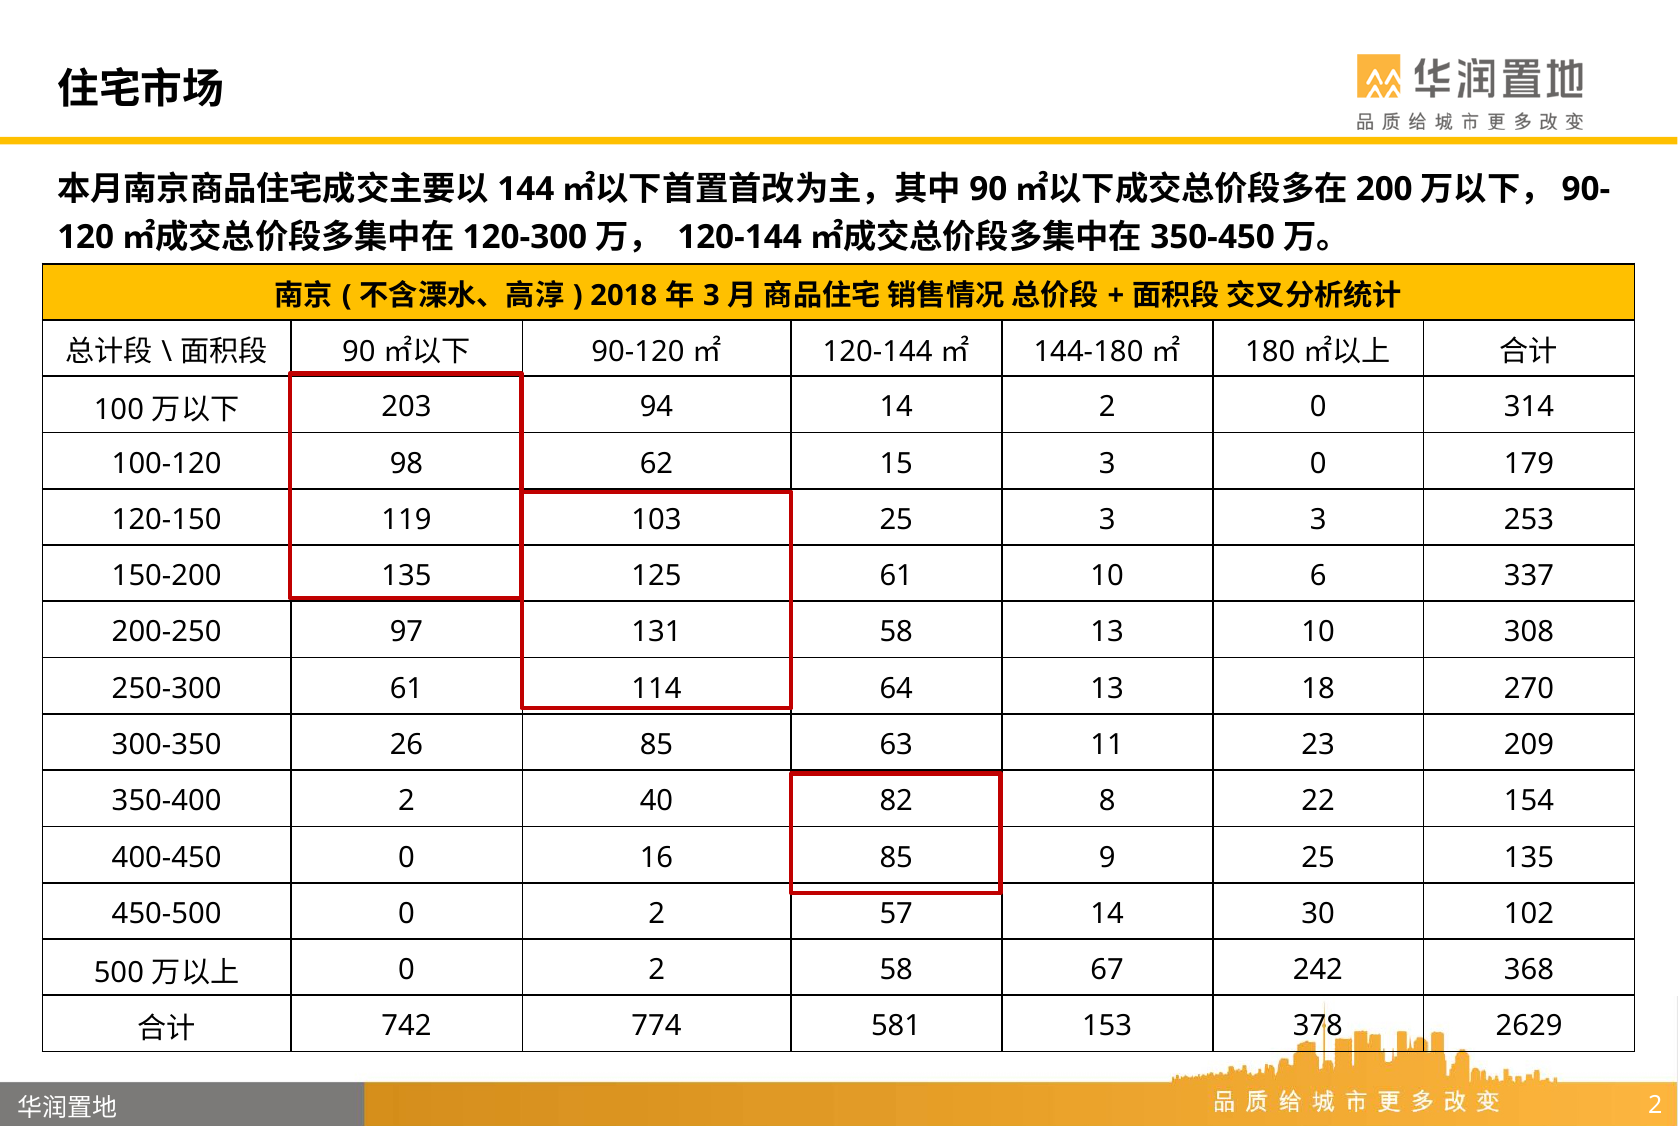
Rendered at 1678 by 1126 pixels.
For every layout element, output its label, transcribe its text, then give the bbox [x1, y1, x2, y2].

table_cell 2 [1003, 377, 1212, 432]
table_cell 26 [292, 715, 522, 769]
table_cell 25 [1214, 827, 1423, 882]
table_cell 774 [523, 996, 790, 1051]
table_cell 61 [292, 658, 522, 713]
table_cell 150-200 [43, 546, 288, 600]
table_cell 154 [1424, 771, 1634, 826]
table_cell 2 [523, 884, 790, 938]
table_cell 57 [792, 895, 1001, 938]
table_cell 0 [1214, 433, 1423, 488]
table_cell 0 [1214, 377, 1423, 432]
table_cell 23 [1214, 715, 1423, 769]
table_cell 102 [1424, 884, 1634, 938]
table_cell 270 [1424, 658, 1634, 713]
table_cell 13 [1003, 602, 1212, 657]
picture [1357, 54, 1583, 130]
table_cell 58 [792, 940, 1001, 994]
table_cell 400-450 [43, 827, 290, 882]
text_box 住宅市场 [42, 54, 571, 120]
table_cell 58 [793, 602, 1001, 657]
table_cell 14 [1003, 884, 1212, 938]
table_cell 179 [1424, 433, 1634, 488]
table_cell 2629 [1424, 996, 1634, 1051]
table_cell 11 [1003, 715, 1212, 769]
table_cell 16 [523, 827, 789, 882]
text_box [789, 771, 1003, 895]
table_cell 378 [1214, 996, 1423, 1051]
table_cell 总计段\面积段 [43, 321, 290, 375]
table_cell 10 [1003, 546, 1212, 600]
table_cell 120-150 [43, 490, 288, 544]
table_cell 253 [1424, 490, 1634, 544]
table_cell 3 [1003, 433, 1212, 488]
table_cell 9 [1003, 827, 1212, 882]
table_cell 742 [292, 996, 522, 1051]
table_cell 2 [292, 771, 522, 826]
table_cell 581 [792, 996, 1001, 1051]
table_cell 242 [1214, 940, 1423, 994]
table_cell 0 [292, 940, 522, 994]
table_cell 450-500 [43, 884, 290, 938]
table_cell 64 [792, 658, 1001, 713]
table_cell 15 [792, 433, 1001, 488]
picture [0, 996, 1678, 1126]
table_cell 40 [523, 771, 789, 826]
table_cell 90-120㎡ [523, 321, 790, 375]
table_cell 350-400 [43, 771, 290, 826]
table_cell 300-350 [43, 715, 290, 769]
table_cell 368 [1424, 940, 1634, 994]
table_cell 18 [1214, 658, 1423, 713]
table_cell 0 [292, 884, 522, 938]
table_cell 14 [792, 377, 1001, 432]
table_cell 94 [524, 377, 790, 432]
table_cell 100-120 [43, 433, 288, 488]
table_cell 3 [1003, 490, 1212, 544]
table_cell 120-144㎡ [792, 321, 1001, 375]
table_cell 0 [292, 827, 522, 882]
table_header 南京(不含溧水、高淳) 2018年3月 商品住宅 销售情况 总价段+面积段 交叉分析统计 [43, 265, 1634, 319]
table_cell 500万以上 [43, 940, 290, 994]
text_box 本月南京商品住宅成交主要以144㎡以下首置首改为主，其中90㎡以下成交总价段多在200万以下，90-120㎡成交总价段多集中在120-300万， 120-144㎡成交总价段多集中在350-450万。 [42, 152, 1656, 263]
table_cell 合计 [43, 996, 290, 1051]
table_cell 135 [1424, 827, 1634, 882]
table_cell 61 [793, 546, 1001, 600]
table_cell 6 [1214, 546, 1423, 600]
table_cell 250-300 [43, 658, 290, 713]
table_cell 30 [1214, 884, 1423, 938]
table_cell 90㎡以下 [292, 321, 522, 371]
table_cell 2 [523, 940, 790, 994]
table_cell 314 [1424, 377, 1634, 432]
table_cell 144-180㎡ [1003, 321, 1212, 375]
text_box [520, 490, 793, 710]
table_cell 180㎡以上 [1214, 321, 1423, 375]
table_cell 153 [1003, 996, 1212, 1051]
table_cell 25 [793, 490, 1001, 544]
table_cell 13 [1003, 658, 1212, 713]
table_cell 308 [1424, 602, 1634, 657]
table_cell 8 [1003, 771, 1212, 826]
table_cell 合计 [1424, 321, 1634, 375]
text_box [288, 371, 524, 600]
table_cell 337 [1424, 546, 1634, 600]
table_cell 63 [792, 715, 1001, 769]
table_cell 97 [292, 602, 520, 657]
table_cell 100万以下 [43, 377, 288, 432]
table_cell 62 [524, 433, 790, 488]
table_cell 209 [1424, 715, 1634, 769]
table_cell 200-250 [43, 602, 290, 657]
table_cell 3 [1214, 490, 1423, 544]
table_cell 10 [1214, 602, 1423, 657]
table_cell 22 [1214, 771, 1423, 826]
table_cell 85 [523, 715, 790, 769]
table_cell 67 [1003, 940, 1212, 994]
